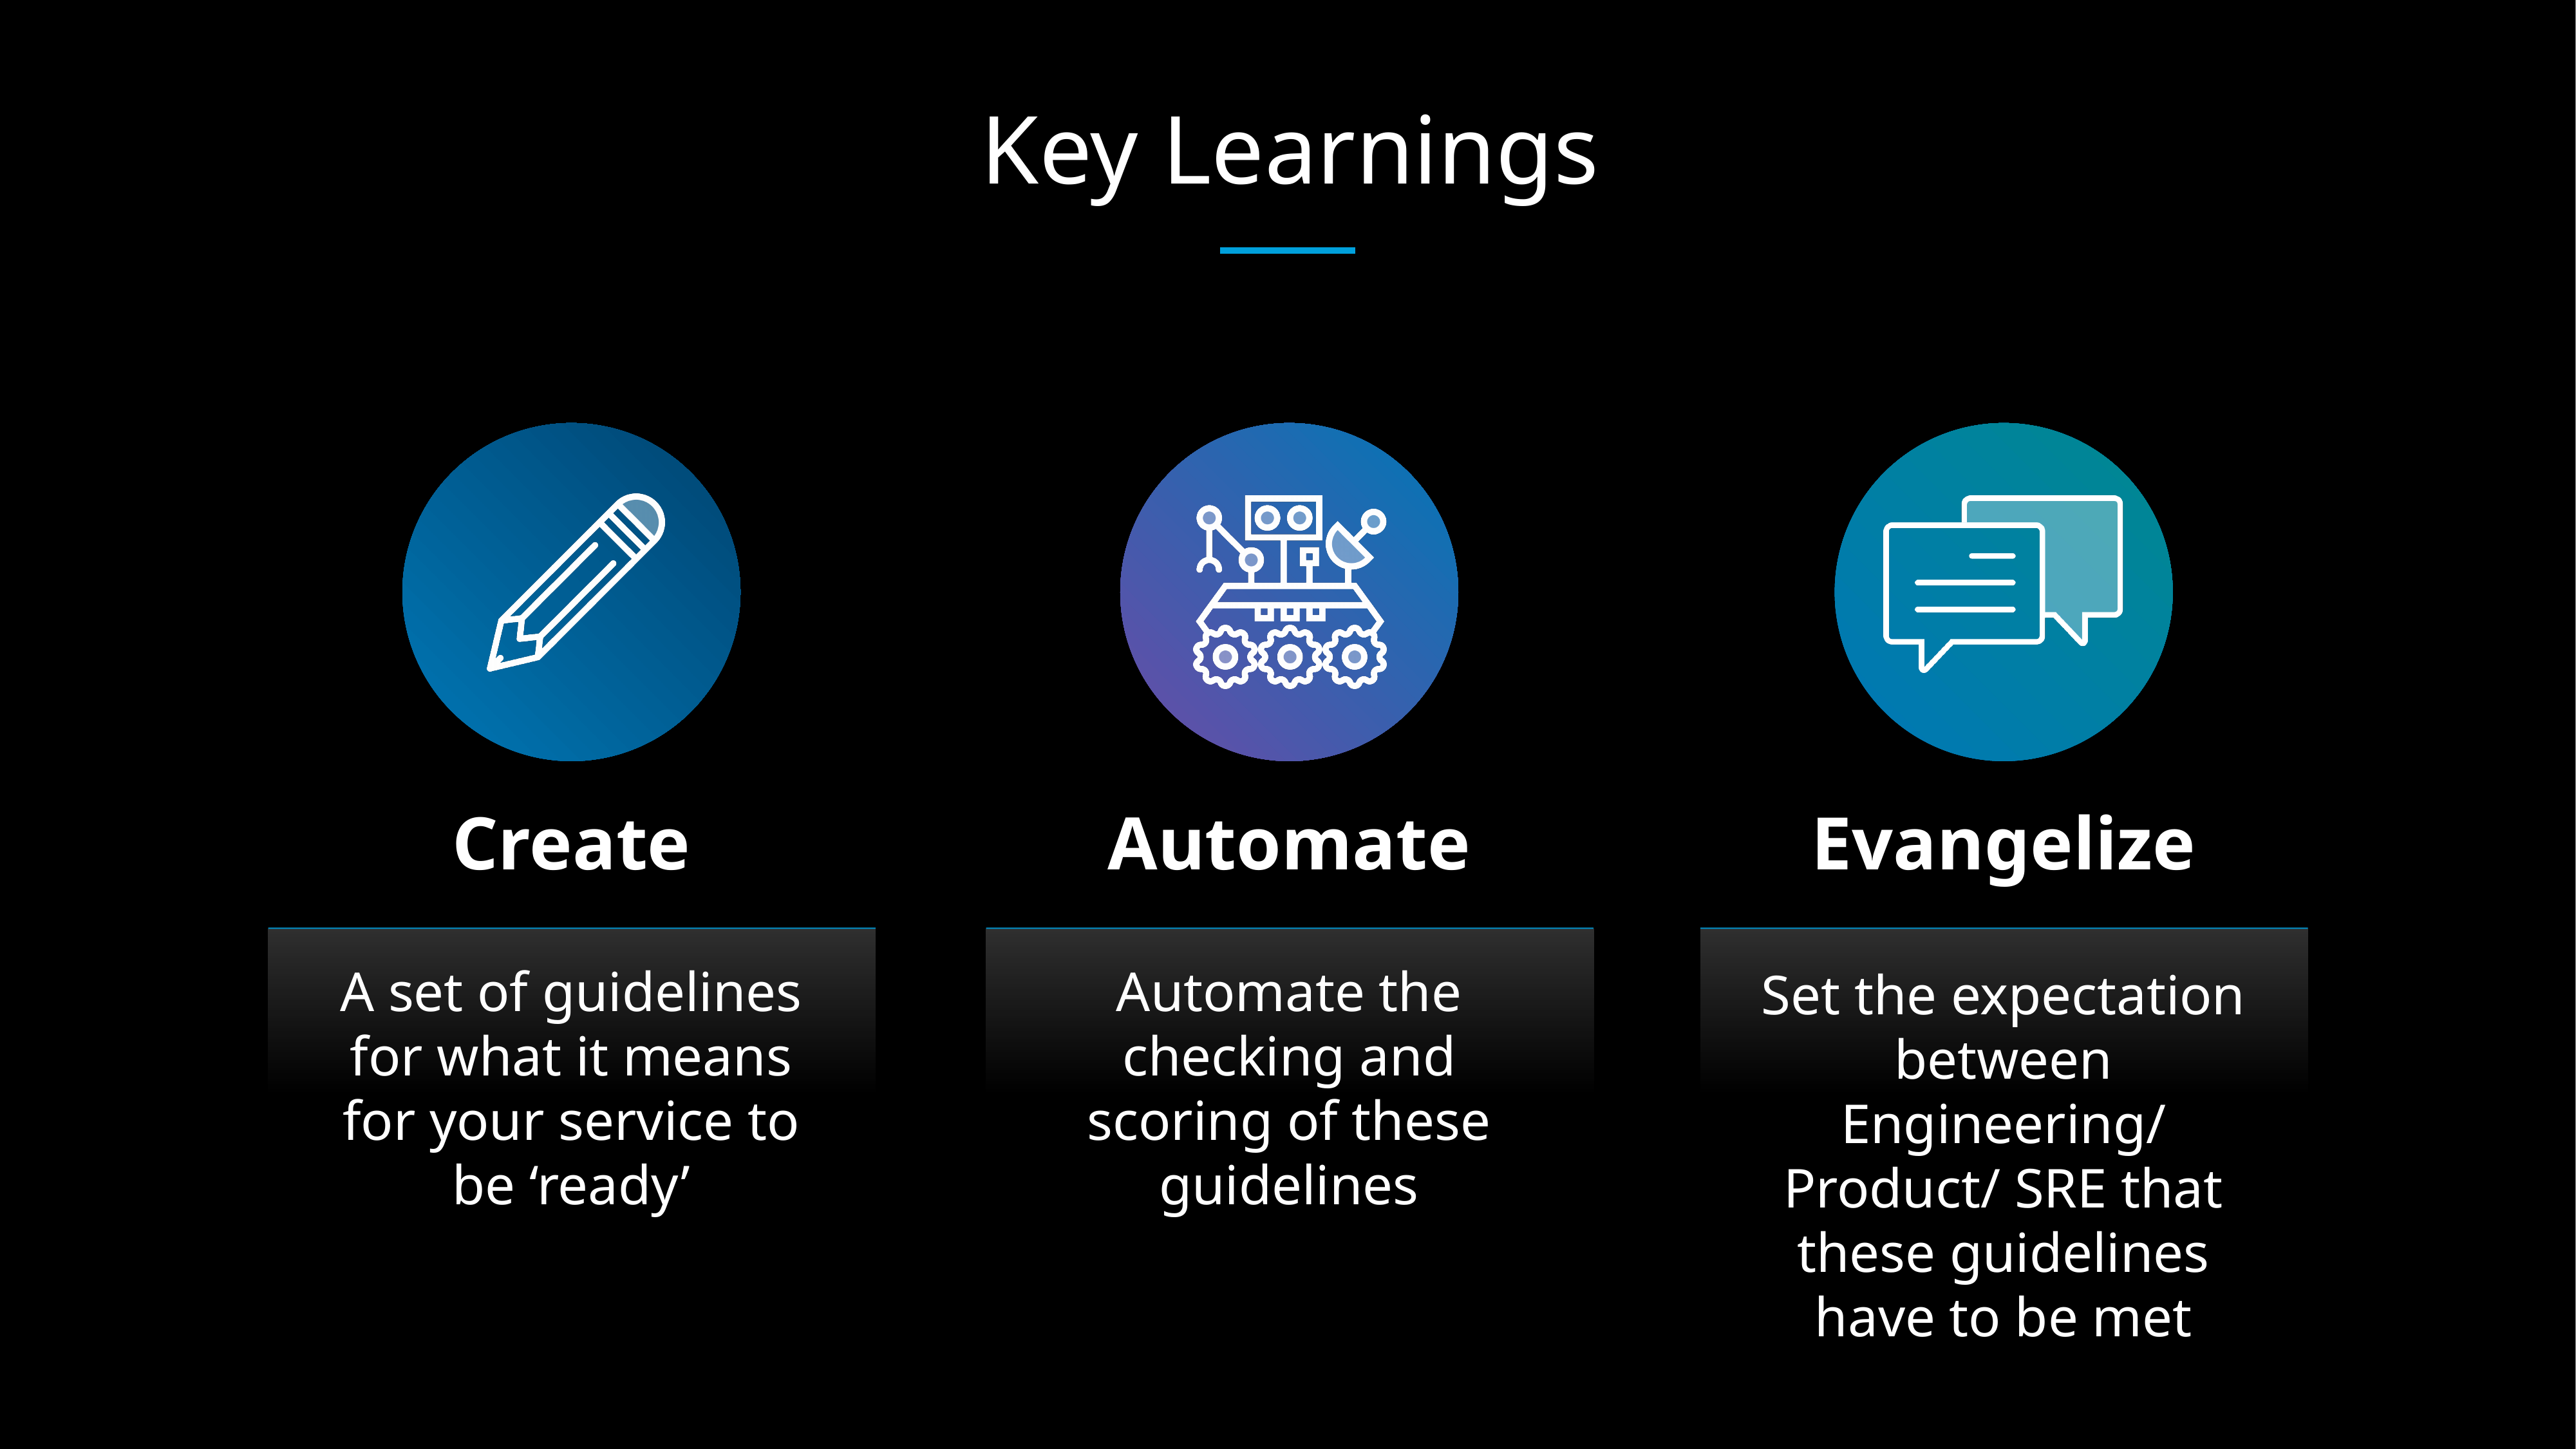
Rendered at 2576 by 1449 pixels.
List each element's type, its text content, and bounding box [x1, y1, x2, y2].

text_box Set the expectation between Engineering/ Product/ SRE that these guidelines have to be met [1744, 961, 2263, 1103]
picture [1884, 495, 2124, 672]
text_box Automate [1030, 797, 1548, 902]
text_box [268, 929, 876, 1095]
title Key Learnings [121, 84, 2459, 213]
text_box [402, 422, 741, 762]
picture [1193, 495, 1387, 689]
picture [474, 488, 668, 681]
text_box [1700, 929, 2308, 1095]
text_box [986, 929, 1594, 1095]
text_box [1120, 422, 1459, 762]
text_box [1834, 422, 2174, 762]
text_box Evangelize [1744, 797, 2263, 902]
text_box Create [312, 797, 831, 902]
text_box Automate the checking and scoring of these guidelines [1030, 958, 1548, 1180]
text_box A set of guidelines for what it means for your service to be ‘ready’ [312, 958, 831, 1180]
